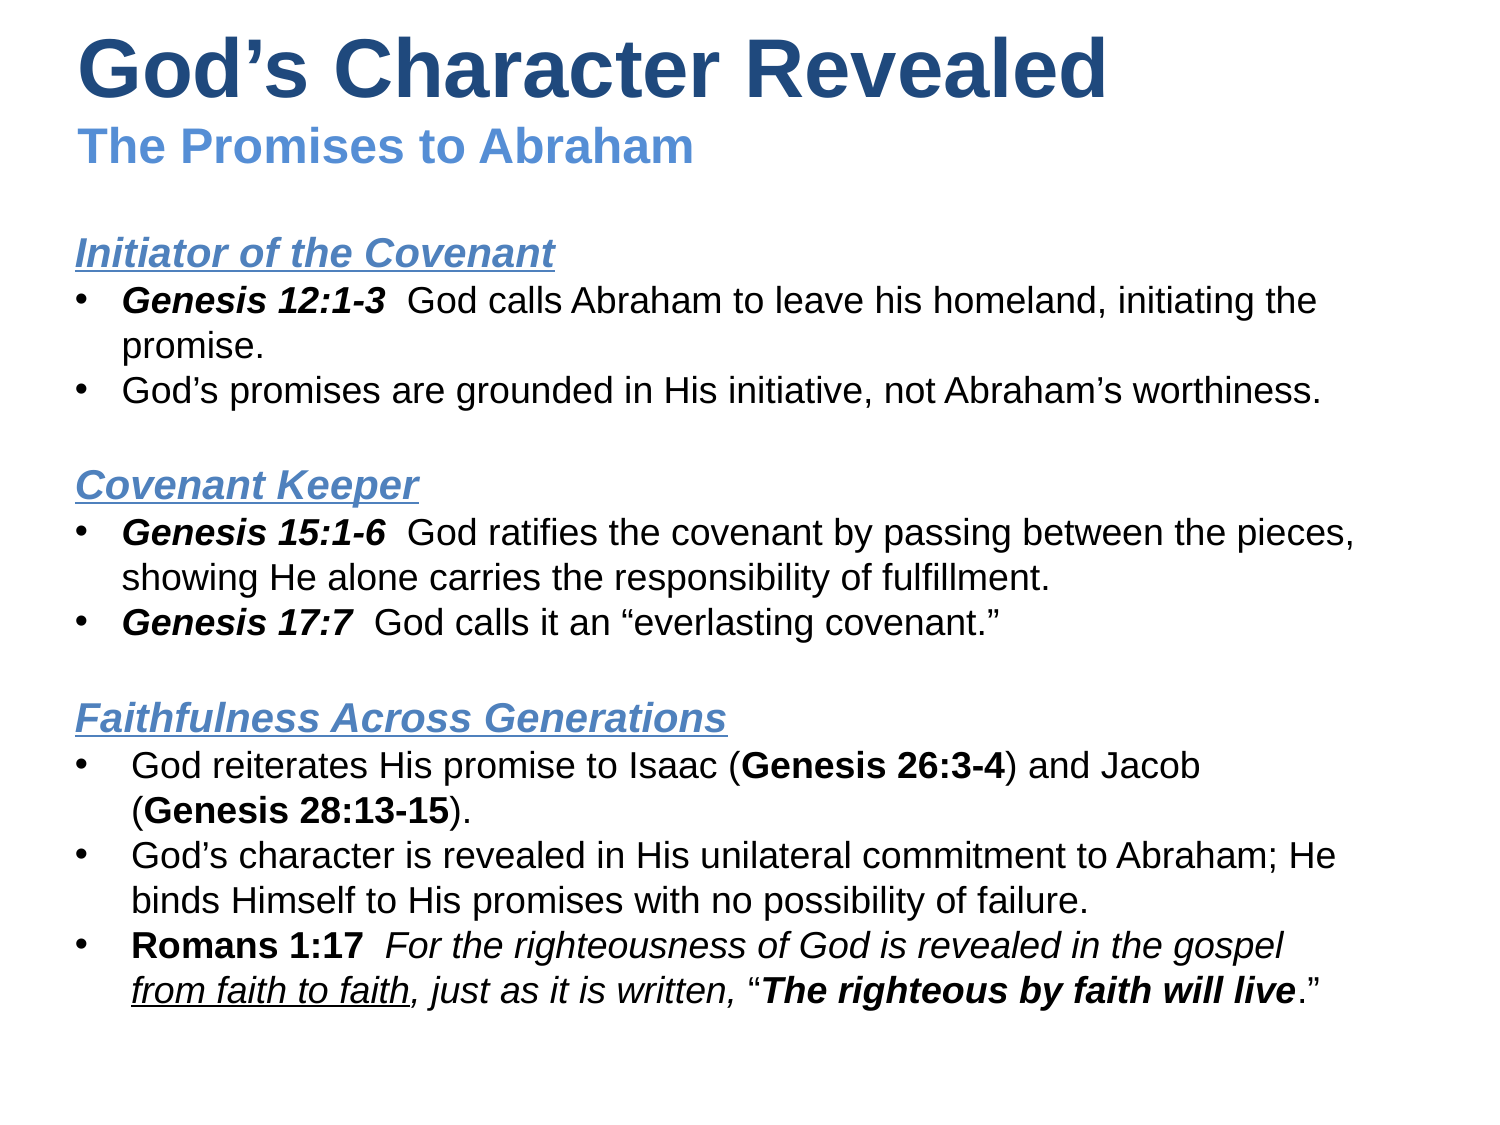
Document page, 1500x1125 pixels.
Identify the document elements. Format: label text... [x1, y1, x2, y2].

text_box Initiator of the Covenant Genesis 12:1-3 God calls Abraham to leave his homeland, initiating the promise. God’s promises are grounded in His initiative, not Abraham’s worthiness. [60, 218, 1445, 418]
text_box God’s Character Revealed The Promises to Abraham [62, 0, 1438, 188]
text_box Covenant Keeper Genesis 15:1-6 God ratifies the covenant by passing between the pieces, showing He alone carries the responsibility of fulfillment. Genesis 17:7 God calls it an “everlasting covenant.” [60, 450, 1448, 651]
text_box Faithfulness Across Generations God reiterates His promise to Isaac (Genesis 26:3-4) and Jacob (Genesis 28:13-15). God’s character is revealed in His unilateral commitment to Abraham; He binds Himself to His promises with no possibility of failure. Romans 1:17 For the righteousness of God is revealed in the gospel from faith to faith, just as it is written, “The righteous by faith will live.” [60, 683, 1373, 1019]
